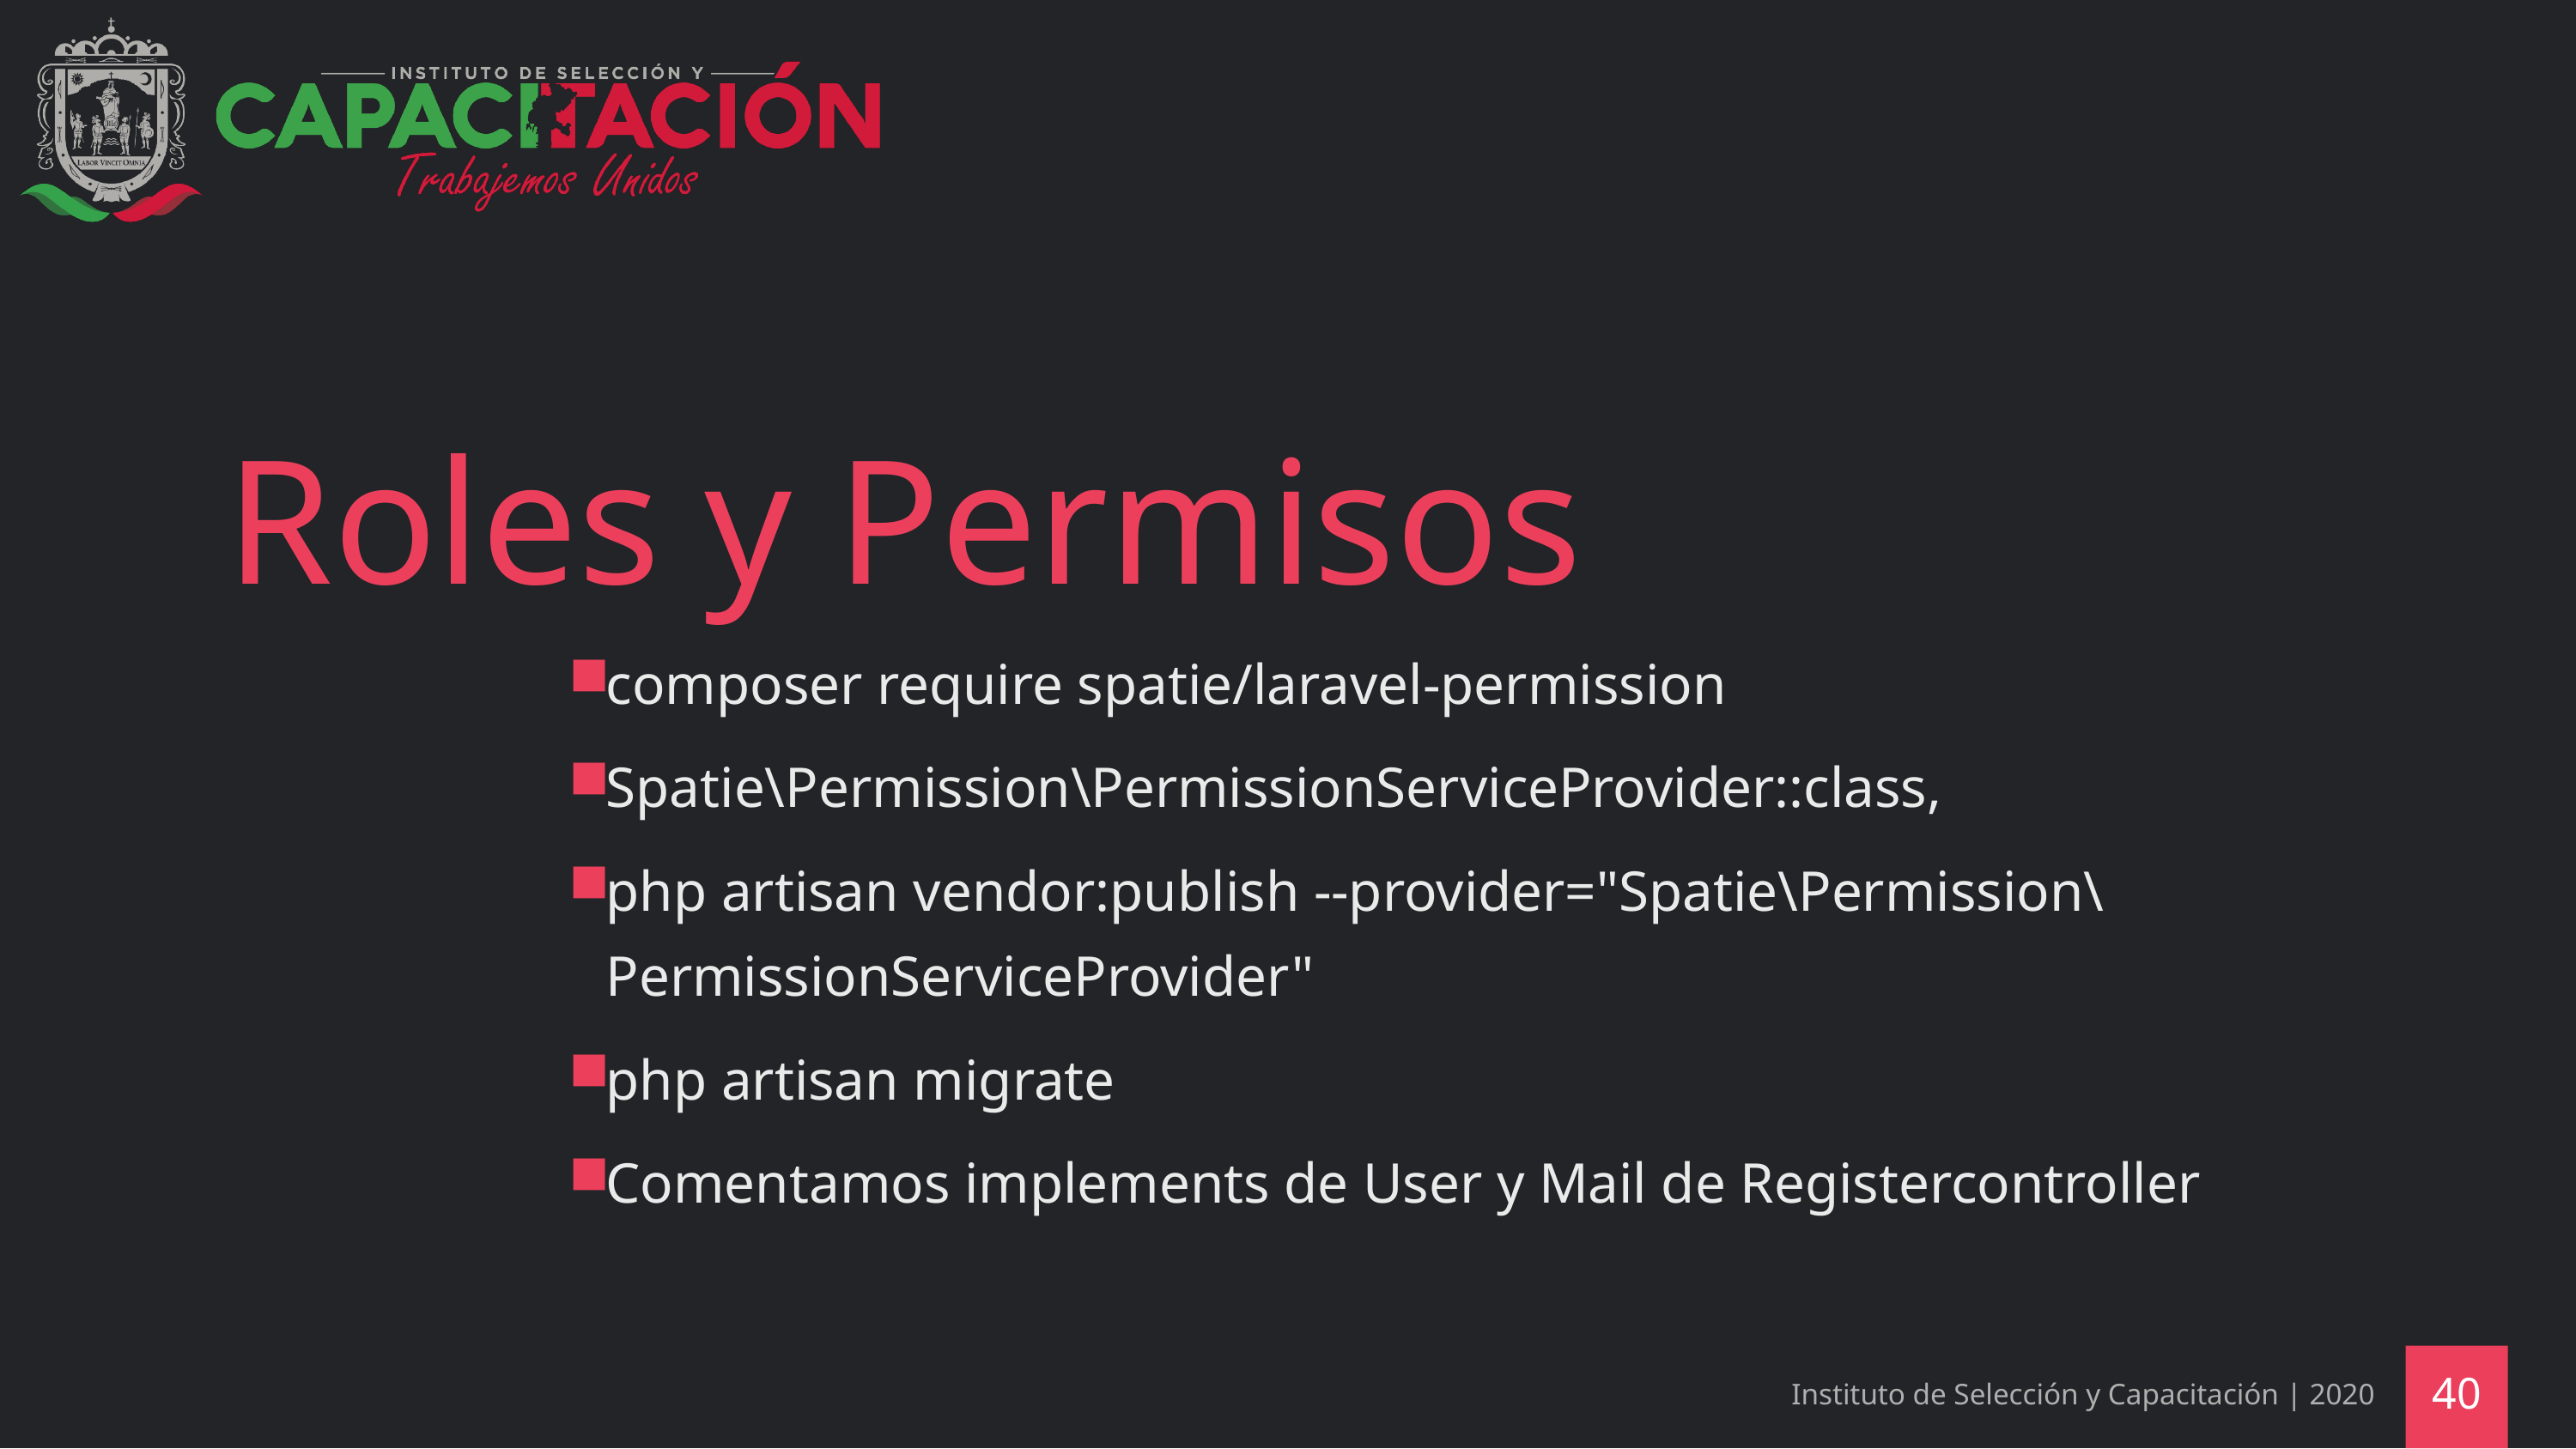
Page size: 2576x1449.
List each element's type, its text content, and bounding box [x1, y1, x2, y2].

list composer require spatie/laravel-permission Spatie\Permission\PermissionServiceProvider::class, php artisan vendor:publish --provider="Spatie\Permission\PermissionServiceProvider" php artisan migrate Comentamos implements de User y Mail de Registercontroller [556, 623, 2389, 1226]
footer Instituto de Selección y Capacitación | 2020 [1519, 1356, 2389, 1434]
picture [0, 15, 899, 224]
slide_number 40 [2404, 1356, 2509, 1434]
title Roles y Permisos [213, 254, 2363, 624]
